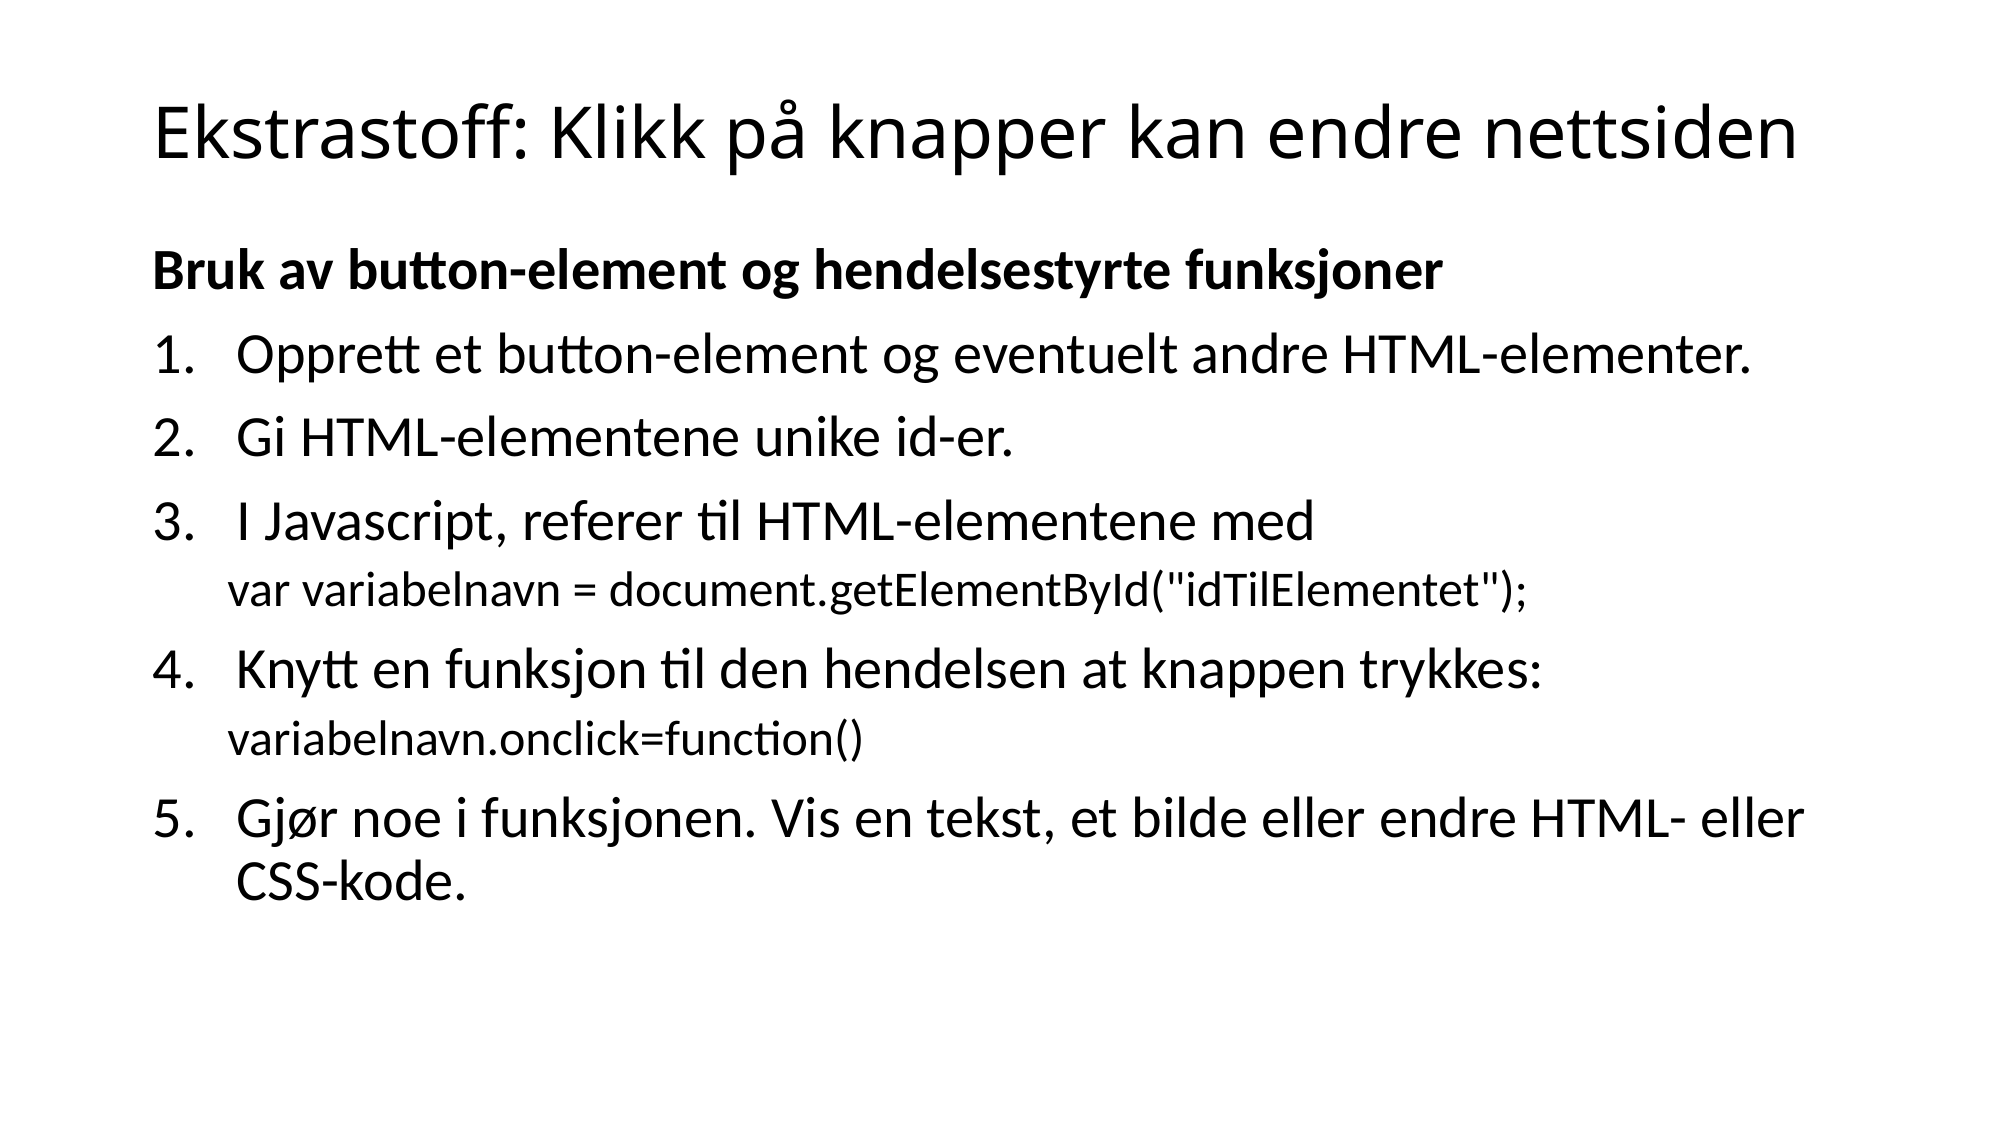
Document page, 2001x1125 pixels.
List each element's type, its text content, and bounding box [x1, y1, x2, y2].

title Ekstrastoff: Klikk på knapper kan endre nettsiden [137, 59, 1863, 210]
list Bruk av button-element og hendelsestyrte funksjoner Opprett et button-element og eventuelt andre HTML-elementer. Gi HTML-elementene unike id-er. I Javascript, referer til HTML-elementene med var variabelnavn = document.getElementById("idTilElementet"); Knytt en funksjon til den hendelsen at knappen trykkes: variabelnavn.onclick=function() Gjør noe i funksjonen. Vis en tekst, et bilde eller endre HTML- eller CSS-kode. [137, 231, 1863, 1014]
